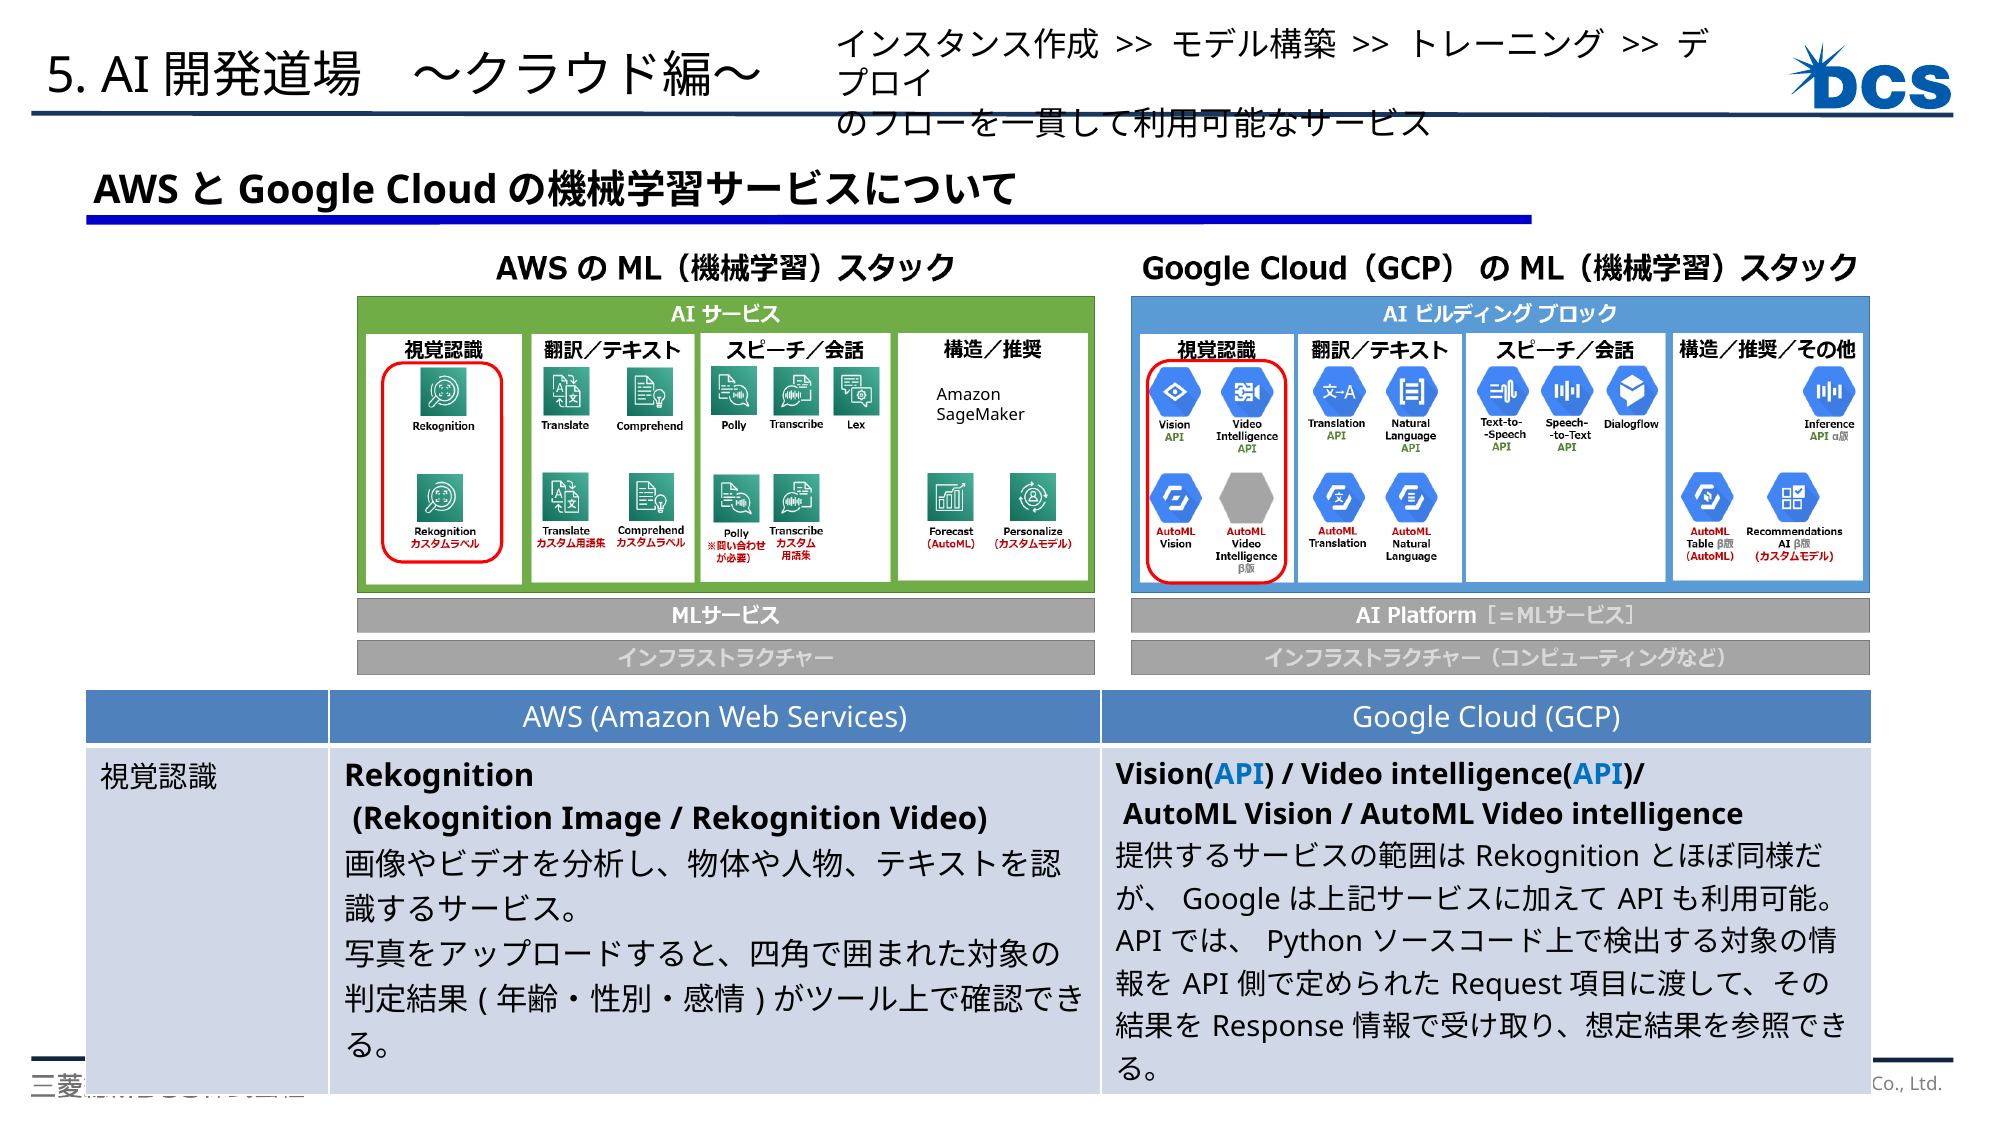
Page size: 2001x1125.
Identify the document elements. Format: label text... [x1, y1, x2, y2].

text_box インスタンス作成 >> モデル構築 >> トレーニング >> デプロイ のフローを一貫して利用可能なサービス [815, 10, 1756, 106]
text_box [78, 156, 1544, 221]
table_cell Vision(API) / Video intelligence(API)/ AutoML Vision / AutoML Video intelligence 提供するサービスの範囲はRekognitionとほぼ同様だが、Googleは上記サービスに加えてAPIも利用可能。 APIでは、Pythonソースコード上で検出する対象の情報をAPI側で定められたRequest項目に渡して、その結果をResponse情報で受け取り、想定結果を参照できる。 [1102, 748, 1871, 1094]
table_cell Rekognition (Rekognition Image / Rekognition Video) 画像やビデオを分析し、物体や人物、テキストを認識するサービス。 写真をアップロードすると、四角で囲まれた対象の判定結果(年齢・性別・感情)がツール上で確認できる。 [330, 748, 1100, 1094]
picture [31, 1073, 304, 1098]
table_cell 視覚認識 [86, 748, 328, 1094]
table_header Google Cloud (GCP) [1102, 691, 1871, 743]
table_header AWS (Amazon Web Services) [330, 690, 1100, 743]
table_header [86, 690, 328, 743]
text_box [352, 248, 1875, 682]
